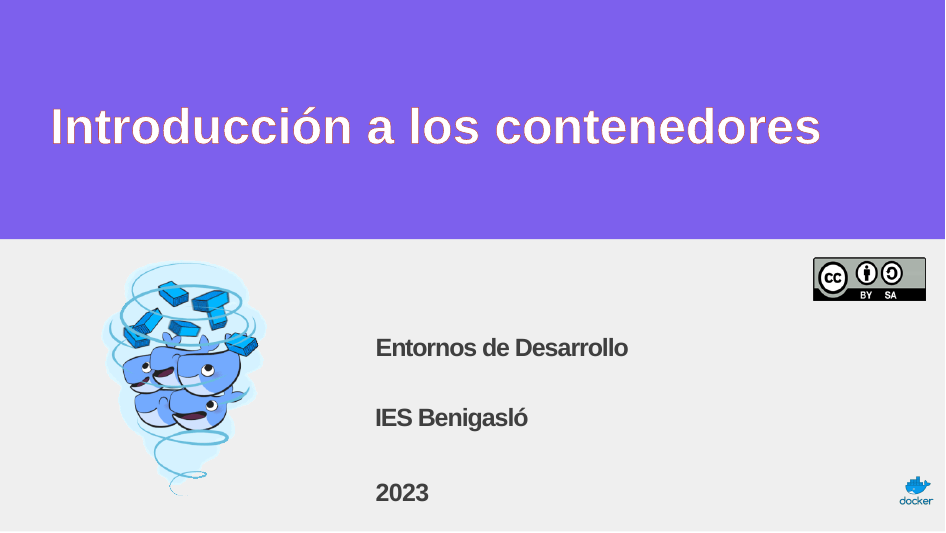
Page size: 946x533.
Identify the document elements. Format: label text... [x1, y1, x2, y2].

text_box Introducción a los contenedores [47, 91, 886, 154]
picture [85, 257, 279, 500]
picture [894, 468, 939, 513]
text_box Entornos de Desarrollo IES Benigasló 2023 [372, 287, 926, 507]
picture [812, 257, 926, 301]
